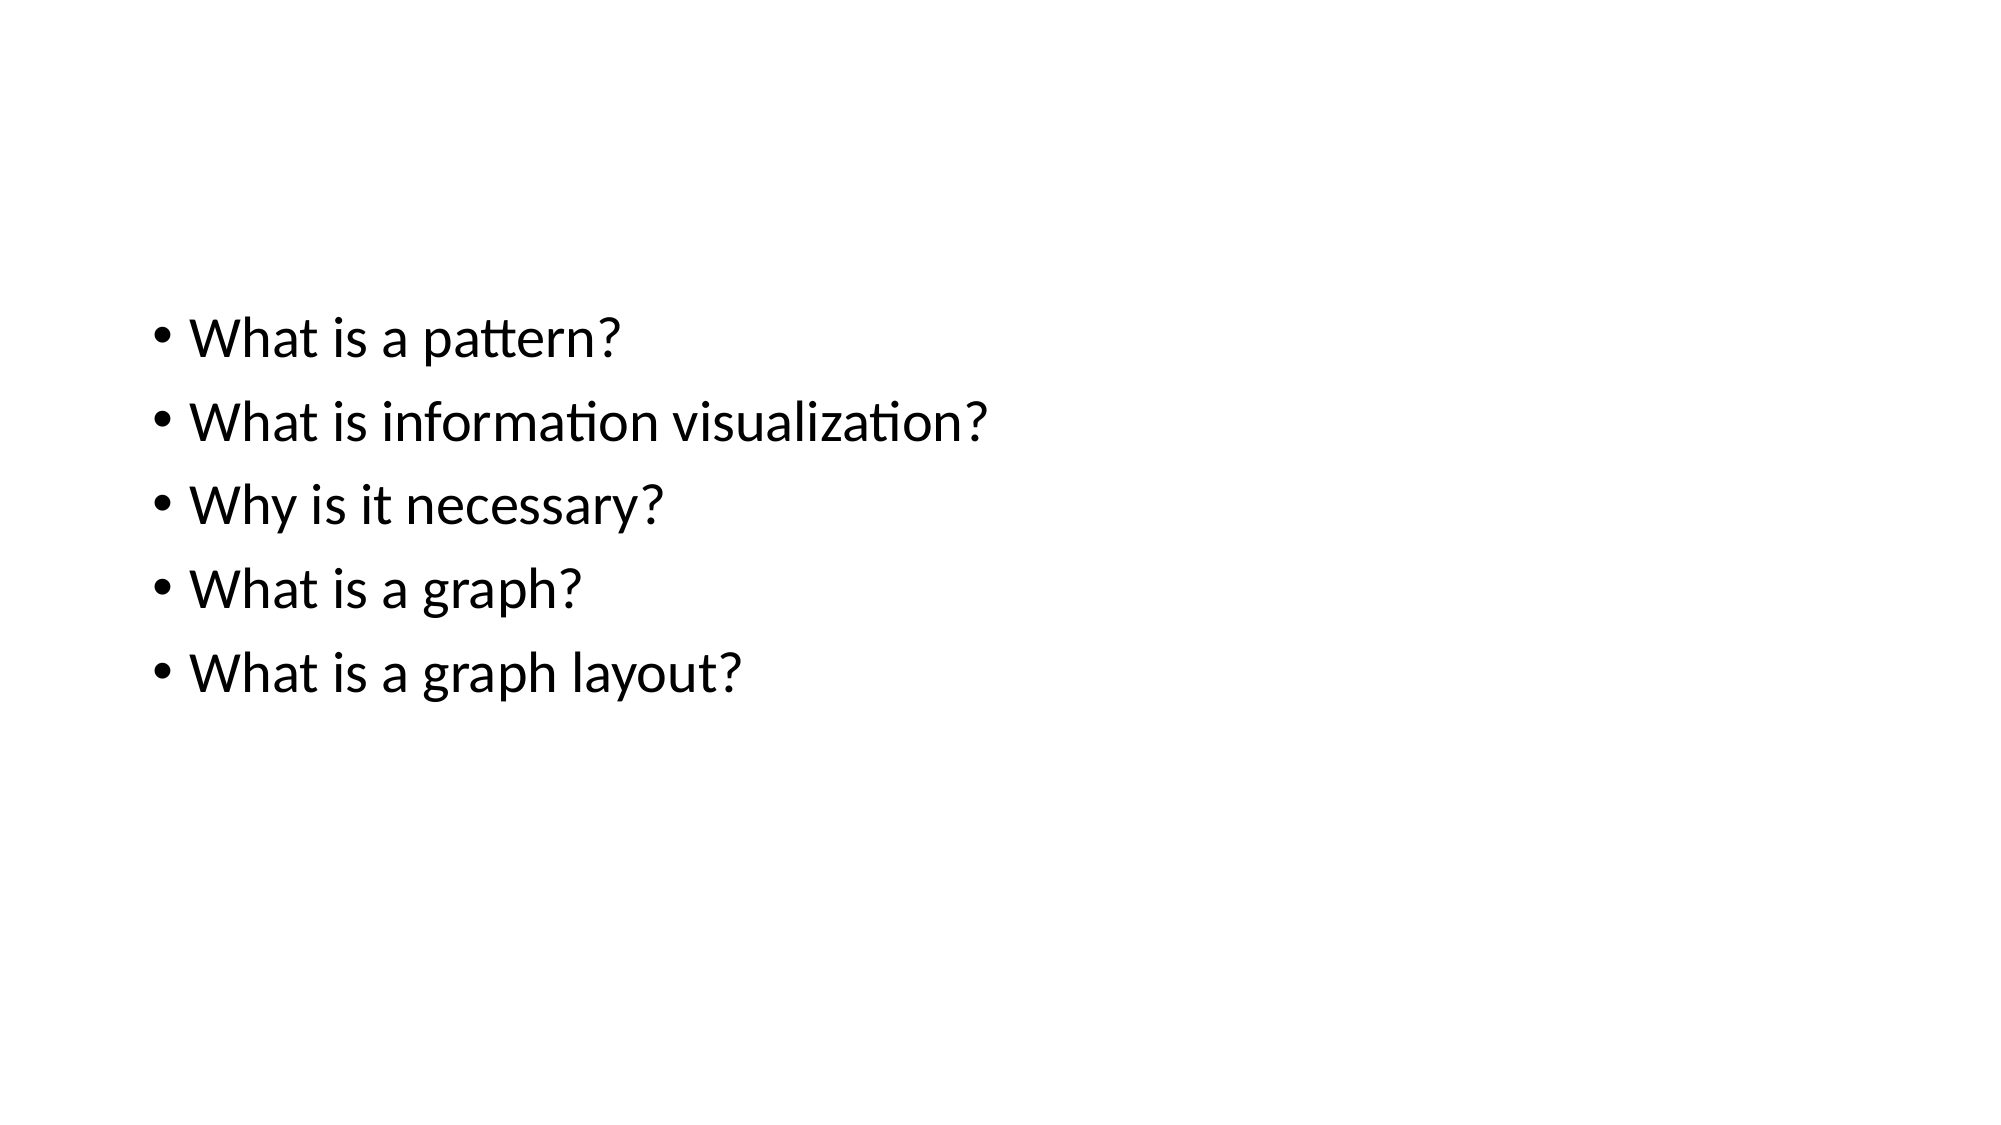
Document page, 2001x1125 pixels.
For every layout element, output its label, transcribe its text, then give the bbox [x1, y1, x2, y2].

list What is a pattern? What is information visualization? Why is it necessary? What is a graph? What is a graph layout? [137, 299, 1863, 1014]
